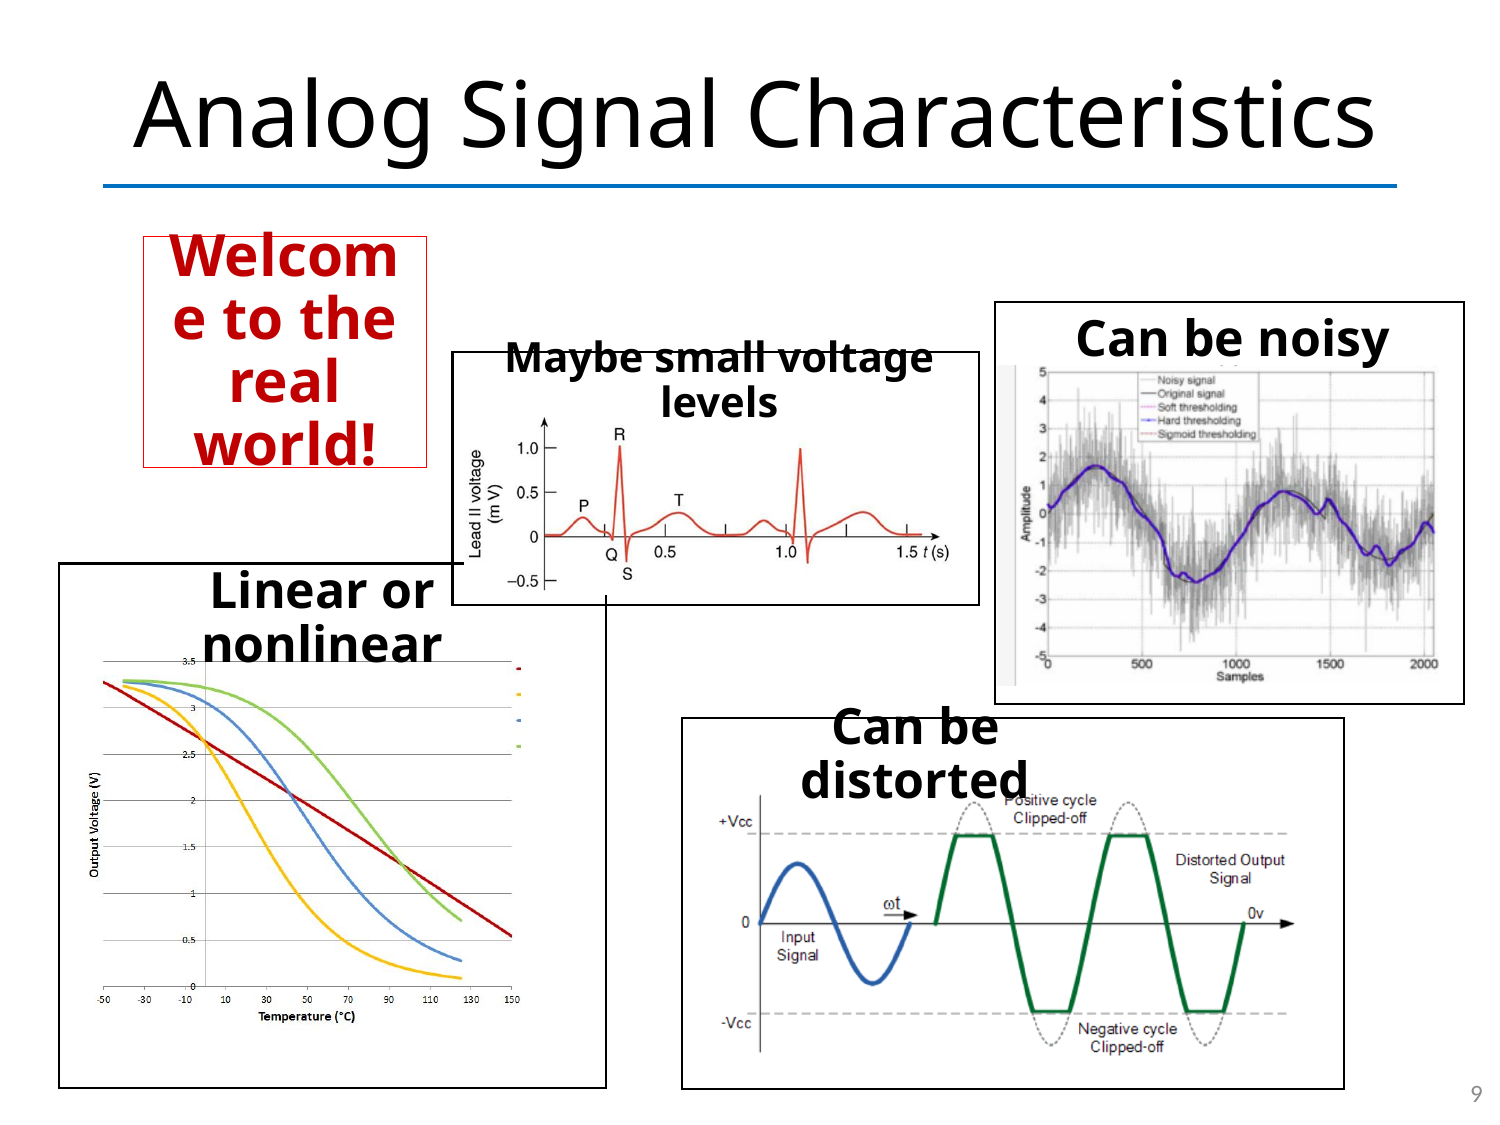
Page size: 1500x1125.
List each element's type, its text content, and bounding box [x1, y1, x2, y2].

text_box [442, 332, 995, 605]
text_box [682, 698, 1345, 1090]
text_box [58, 563, 607, 1089]
title Analog Signal Characteristics [76, 36, 1437, 200]
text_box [995, 288, 1465, 704]
slide_number 9 [1160, 1062, 1498, 1123]
text_box Welcome to the real world! [143, 236, 427, 468]
